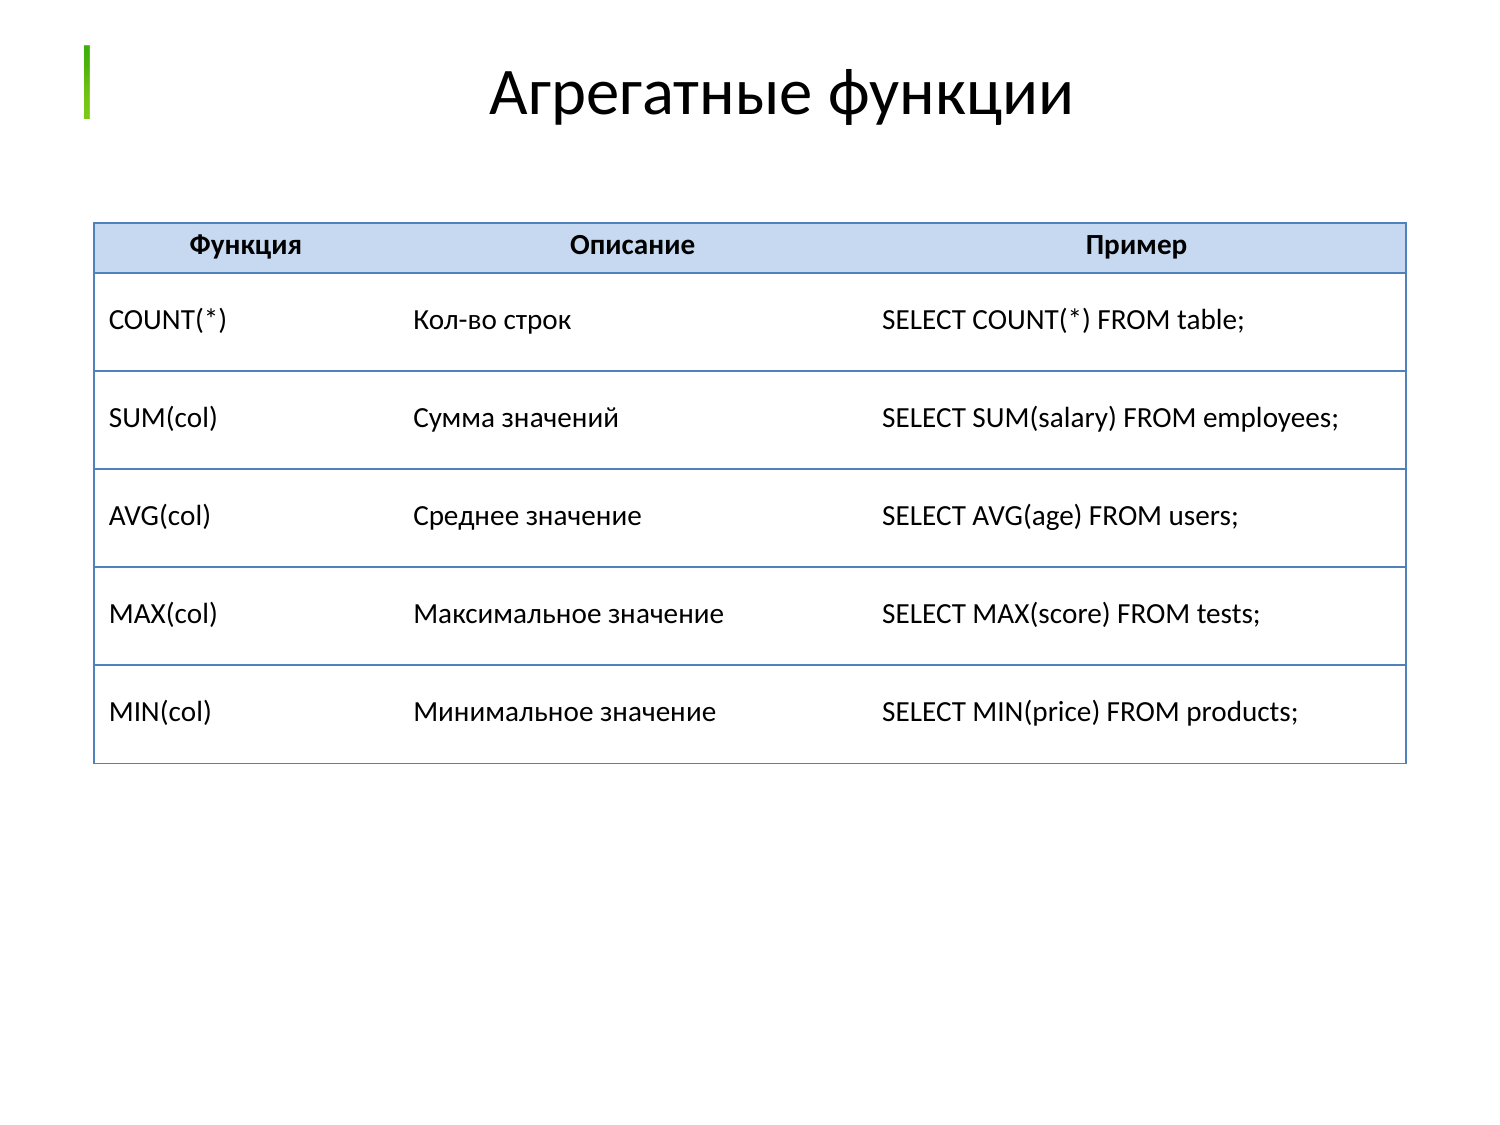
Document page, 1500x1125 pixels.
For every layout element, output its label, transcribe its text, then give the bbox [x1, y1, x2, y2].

table_cell SELECT SUM(salary) FROM employees; [867, 372, 1405, 468]
table_header Функция [95, 224, 398, 272]
table_cell Среднее значение [398, 470, 867, 566]
table_cell Минимальное значение [398, 666, 867, 763]
table_cell SELECT COUNT(*) FROM table; [867, 274, 1405, 370]
table_cell SELECT MIN(price) FROM products; [867, 666, 1405, 763]
table_header Пример [867, 224, 1405, 272]
table_cell SUM(col) [95, 372, 398, 468]
table_cell Кол-во строк [398, 274, 867, 370]
table_header Описание [398, 224, 867, 272]
title Агрегатные функции [75, 0, 1425, 182]
table_cell SELECT AVG(age) FROM users; [867, 470, 1405, 566]
table_cell COUNT(*) [95, 274, 398, 370]
table_cell MAX(col) [95, 568, 398, 664]
table_cell Сумма значений [398, 372, 867, 468]
table_cell MIN(col) [95, 666, 398, 763]
table_cell Максимальное значение [398, 568, 867, 664]
picture [84, 45, 90, 119]
table_cell AVG(col) [95, 470, 398, 566]
table_cell SELECT MAX(score) FROM tests; [867, 568, 1405, 664]
